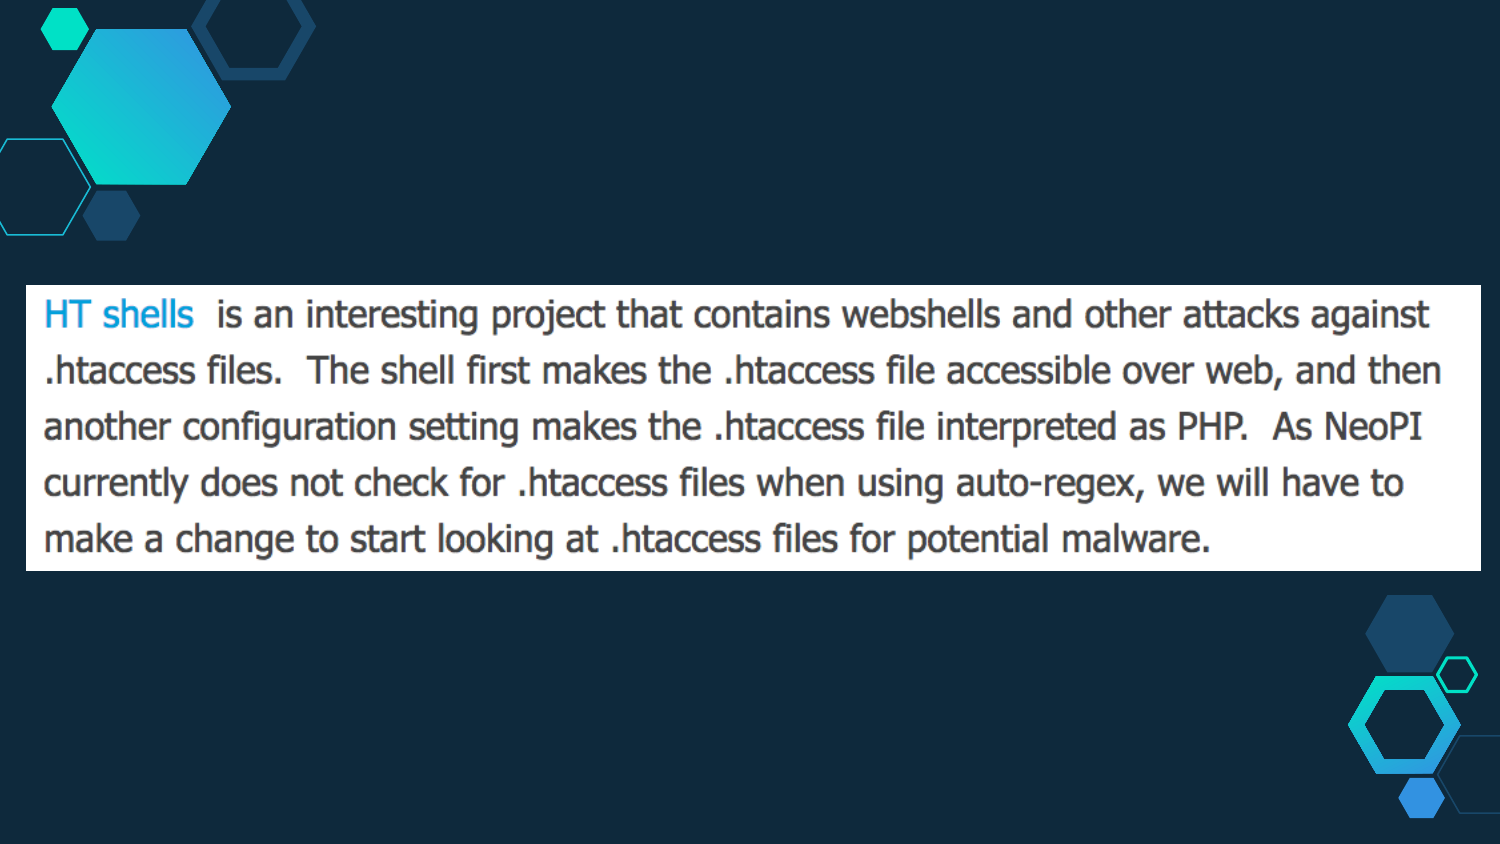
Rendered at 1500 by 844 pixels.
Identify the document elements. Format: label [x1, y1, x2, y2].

picture [26, 285, 1482, 572]
